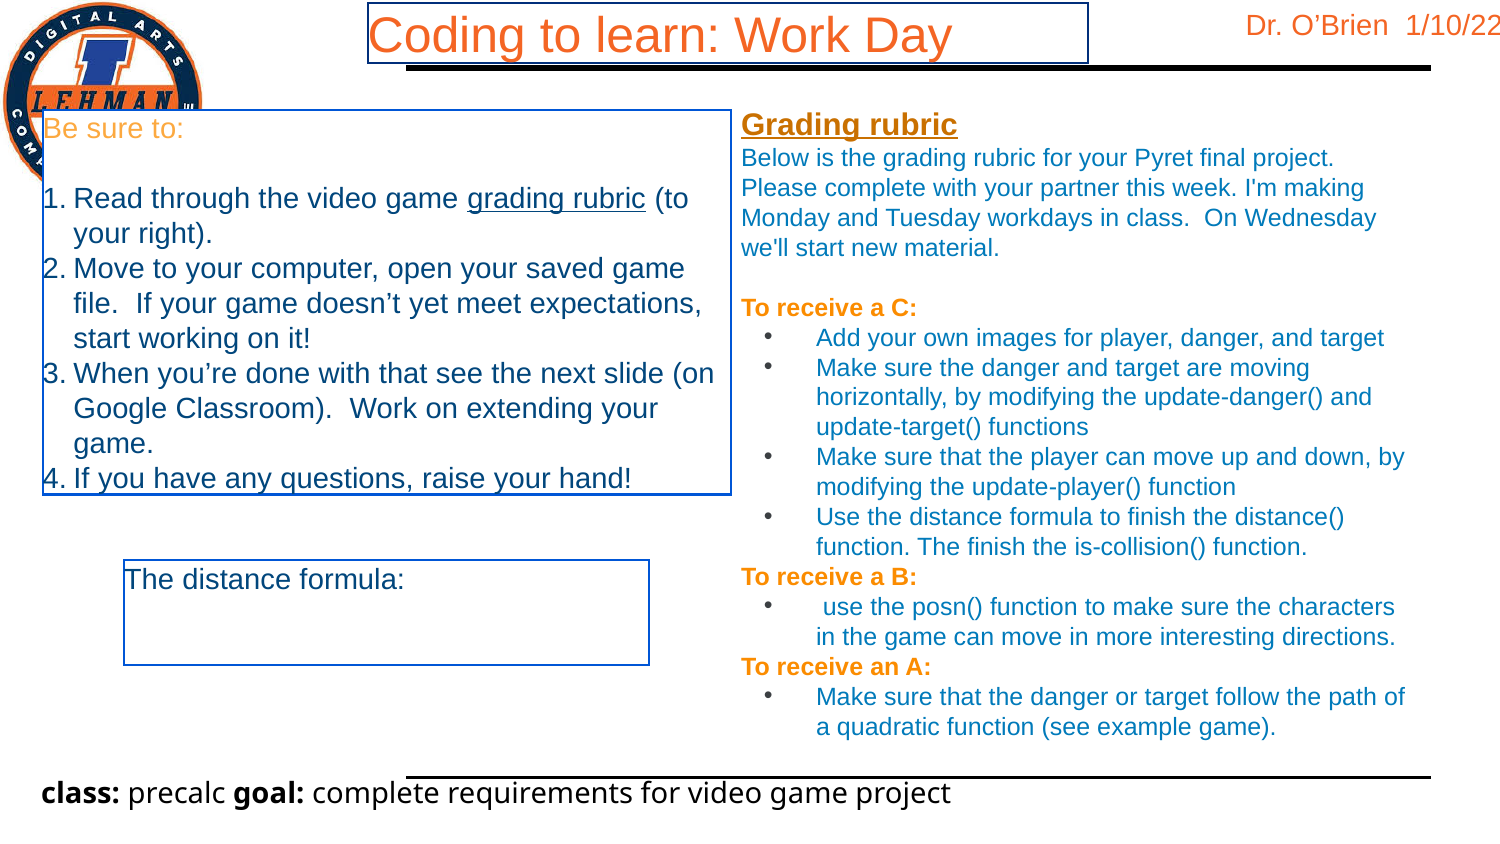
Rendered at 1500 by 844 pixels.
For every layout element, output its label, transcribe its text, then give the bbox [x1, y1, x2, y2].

text_box Coding to learn: Work Day [367, 2, 1088, 63]
text_box Grading rubric Below is the grading rubric for your Pyret final project. Please complete with your partner this week. I'm making Monday and Tuesday workdays in class. On Wednesday we'll start new material. To receive a C: Add your own images for player, danger, and target Make sure the danger and target are moving horizontally, by modifying the update-danger() and update-target() functions Make sure that the player can move up and down, by modifying the update-player() function Use the distance formula to finish the distance() function. The finish the is-collision() function. To receive a B: use the posn() function to make sure the characters in the game can move in more interesting directions. To receive an A: Make sure that the danger or target follow the path of a quadratic function (see example game). [740, 103, 1418, 741]
picture [0, 0, 204, 204]
text_box Be sure to: Read through the video game grading rubric (to your right). Move to your computer, open your saved game file. If your game doesn’t yet meet expectations, start working on it! When you’re done with that see the next slide (on Google Classroom). Work on extending your game. If you have any questions, raise your hand! [42, 109, 731, 495]
text_box The distance formula: [123, 560, 650, 666]
